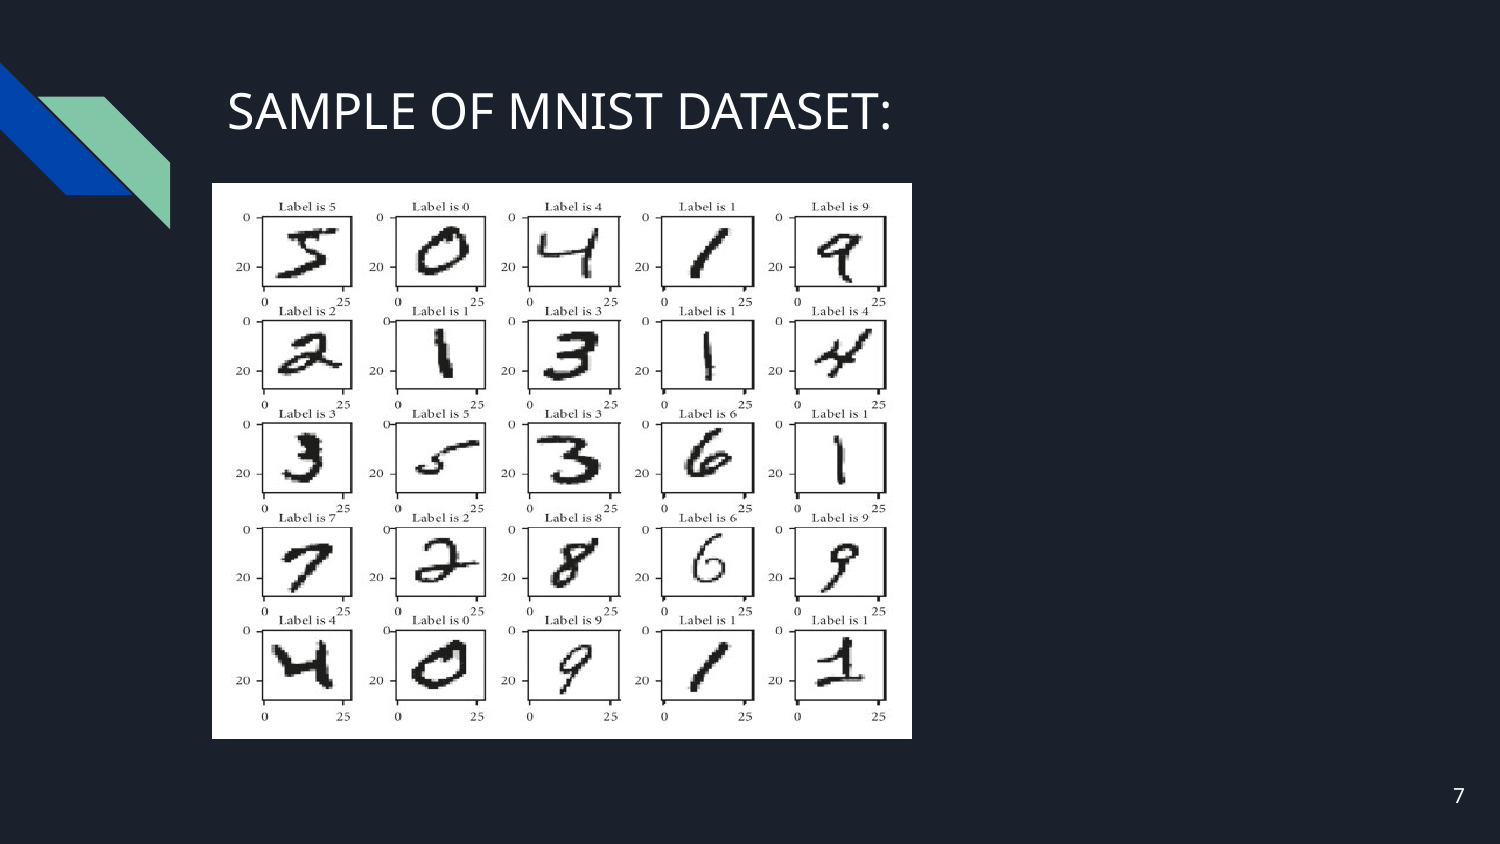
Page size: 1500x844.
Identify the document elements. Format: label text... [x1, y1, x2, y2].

title SAMPLE OF MNIST DATASET: [212, 64, 1368, 215]
picture [212, 182, 912, 740]
slide_number ‹#› [1389, 764, 1480, 830]
